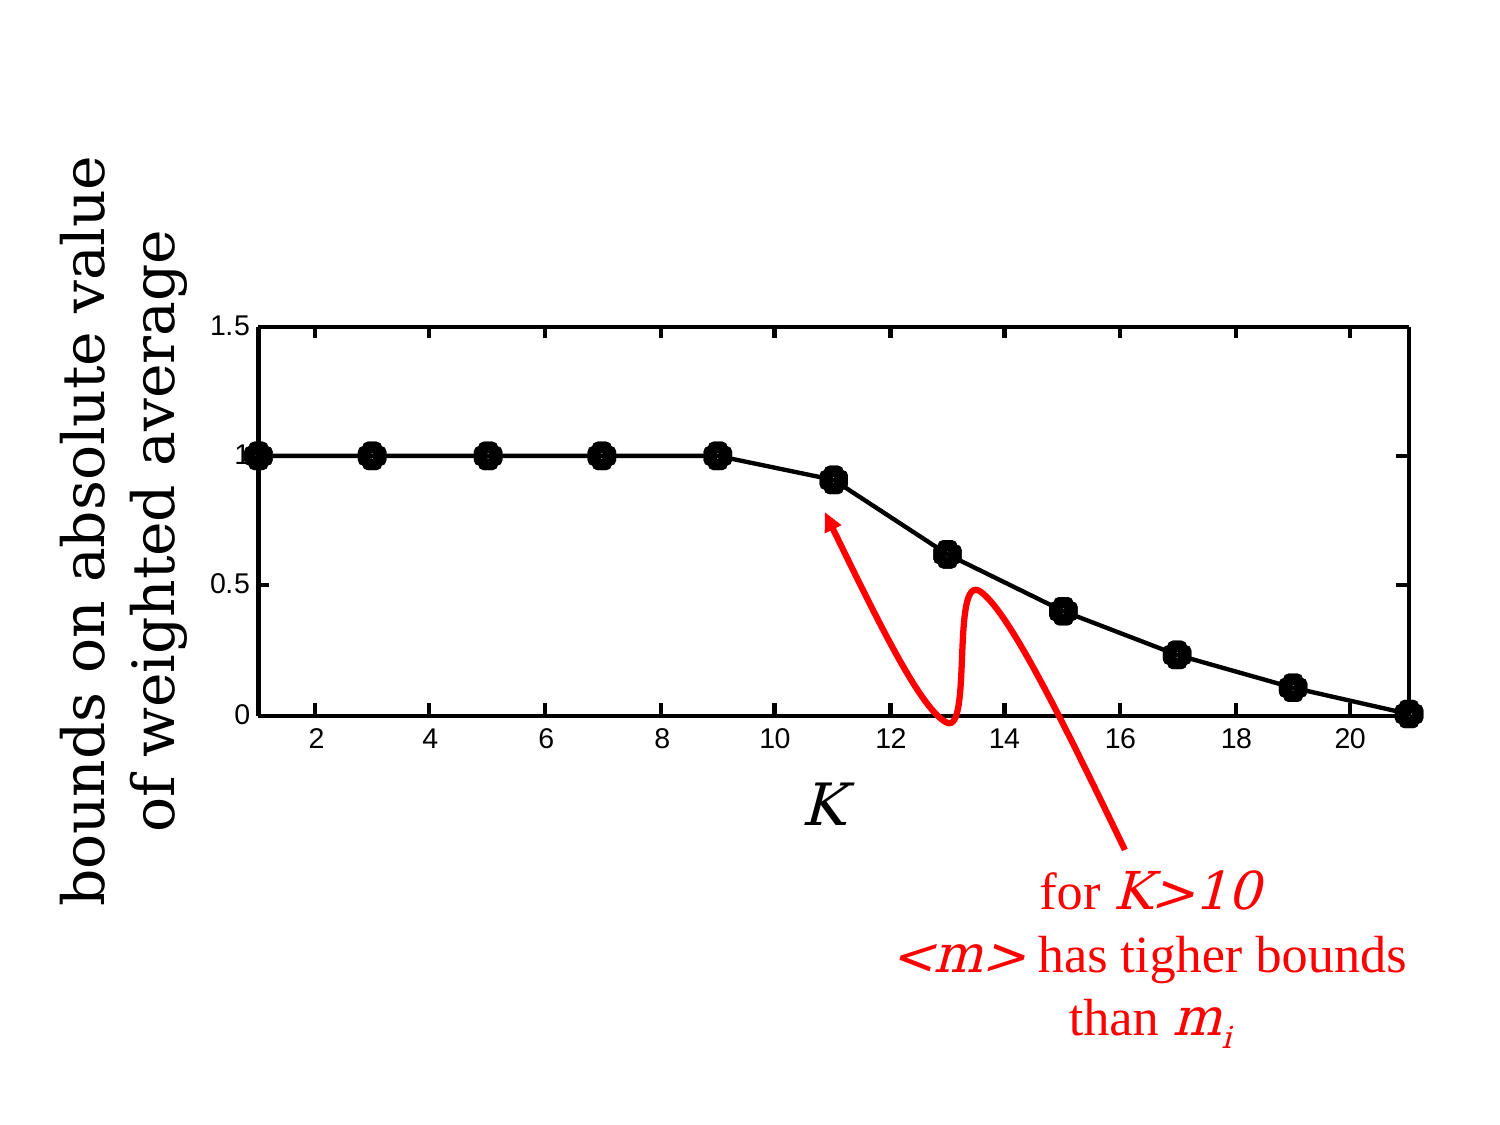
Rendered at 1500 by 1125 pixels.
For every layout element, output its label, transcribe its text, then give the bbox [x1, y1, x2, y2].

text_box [38, 137, 1438, 926]
text_box for K>10 <m> has tigher bounds than mi [837, 849, 1463, 1063]
